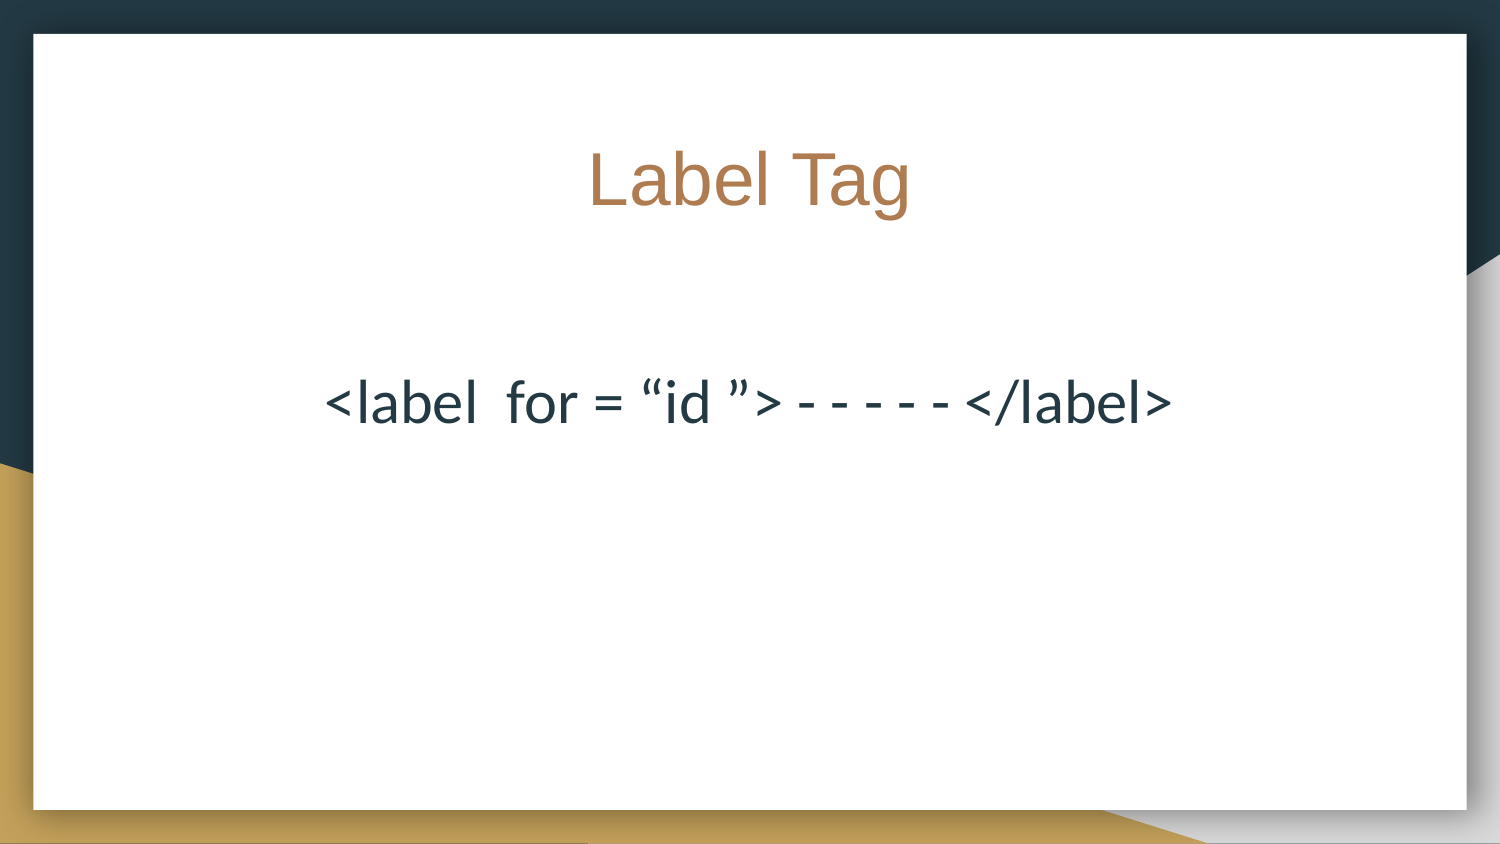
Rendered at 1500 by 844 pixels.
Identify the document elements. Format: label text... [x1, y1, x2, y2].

list <label for = “id ”> - - - - - </label> [134, 334, 1366, 757]
title Label Tag [134, 115, 1366, 273]
